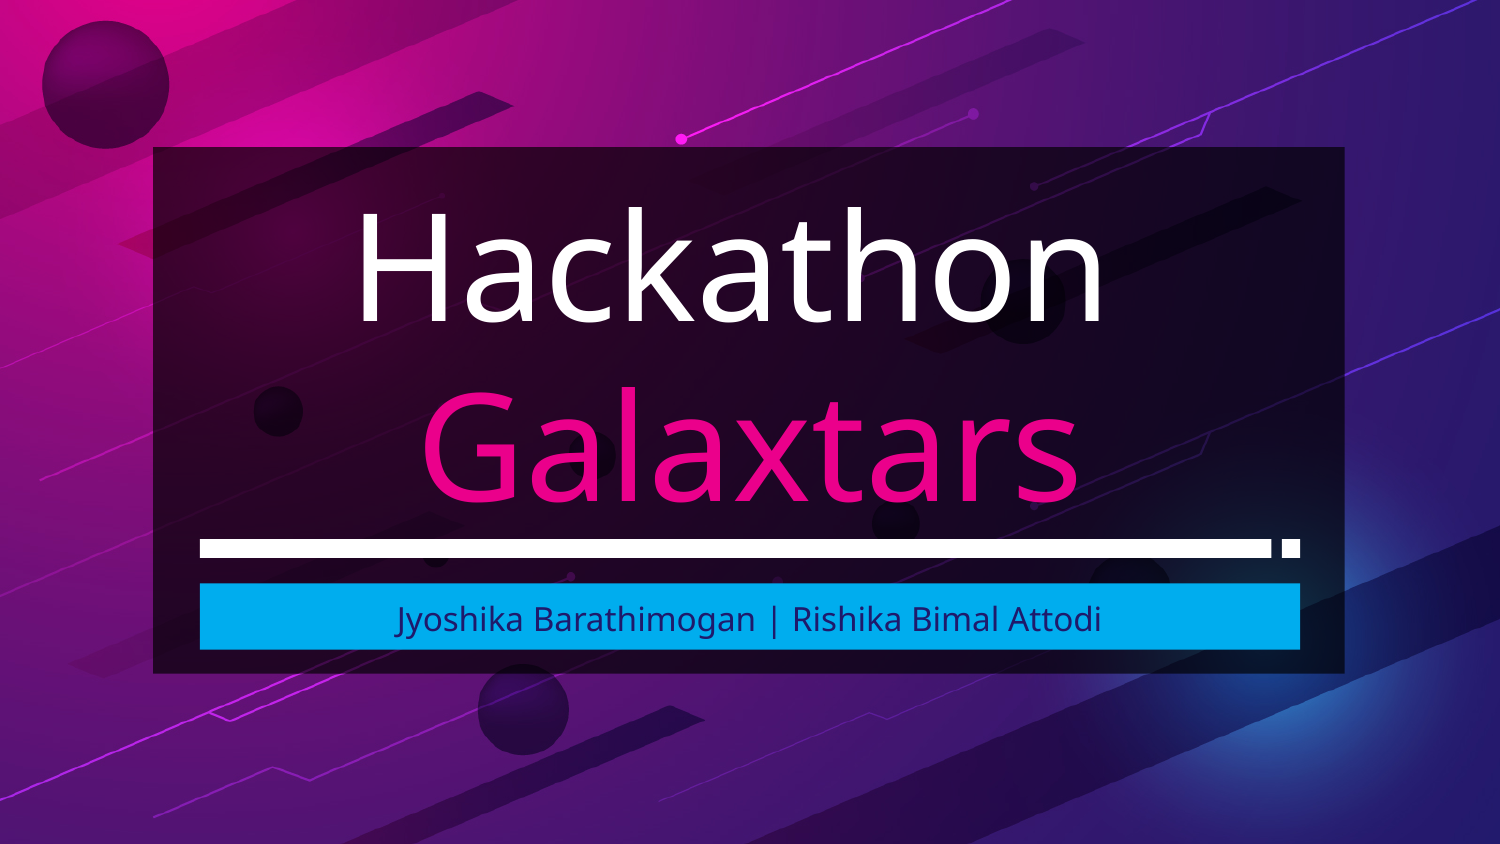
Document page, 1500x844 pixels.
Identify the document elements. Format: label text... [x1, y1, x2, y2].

subtitle Jyoshika Barathimogan | Rishika Bimal Attodi [199, 583, 1301, 650]
title Hackathon Galaxtars [199, 156, 1301, 510]
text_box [199, 538, 1301, 559]
picture [0, 0, 1500, 844]
